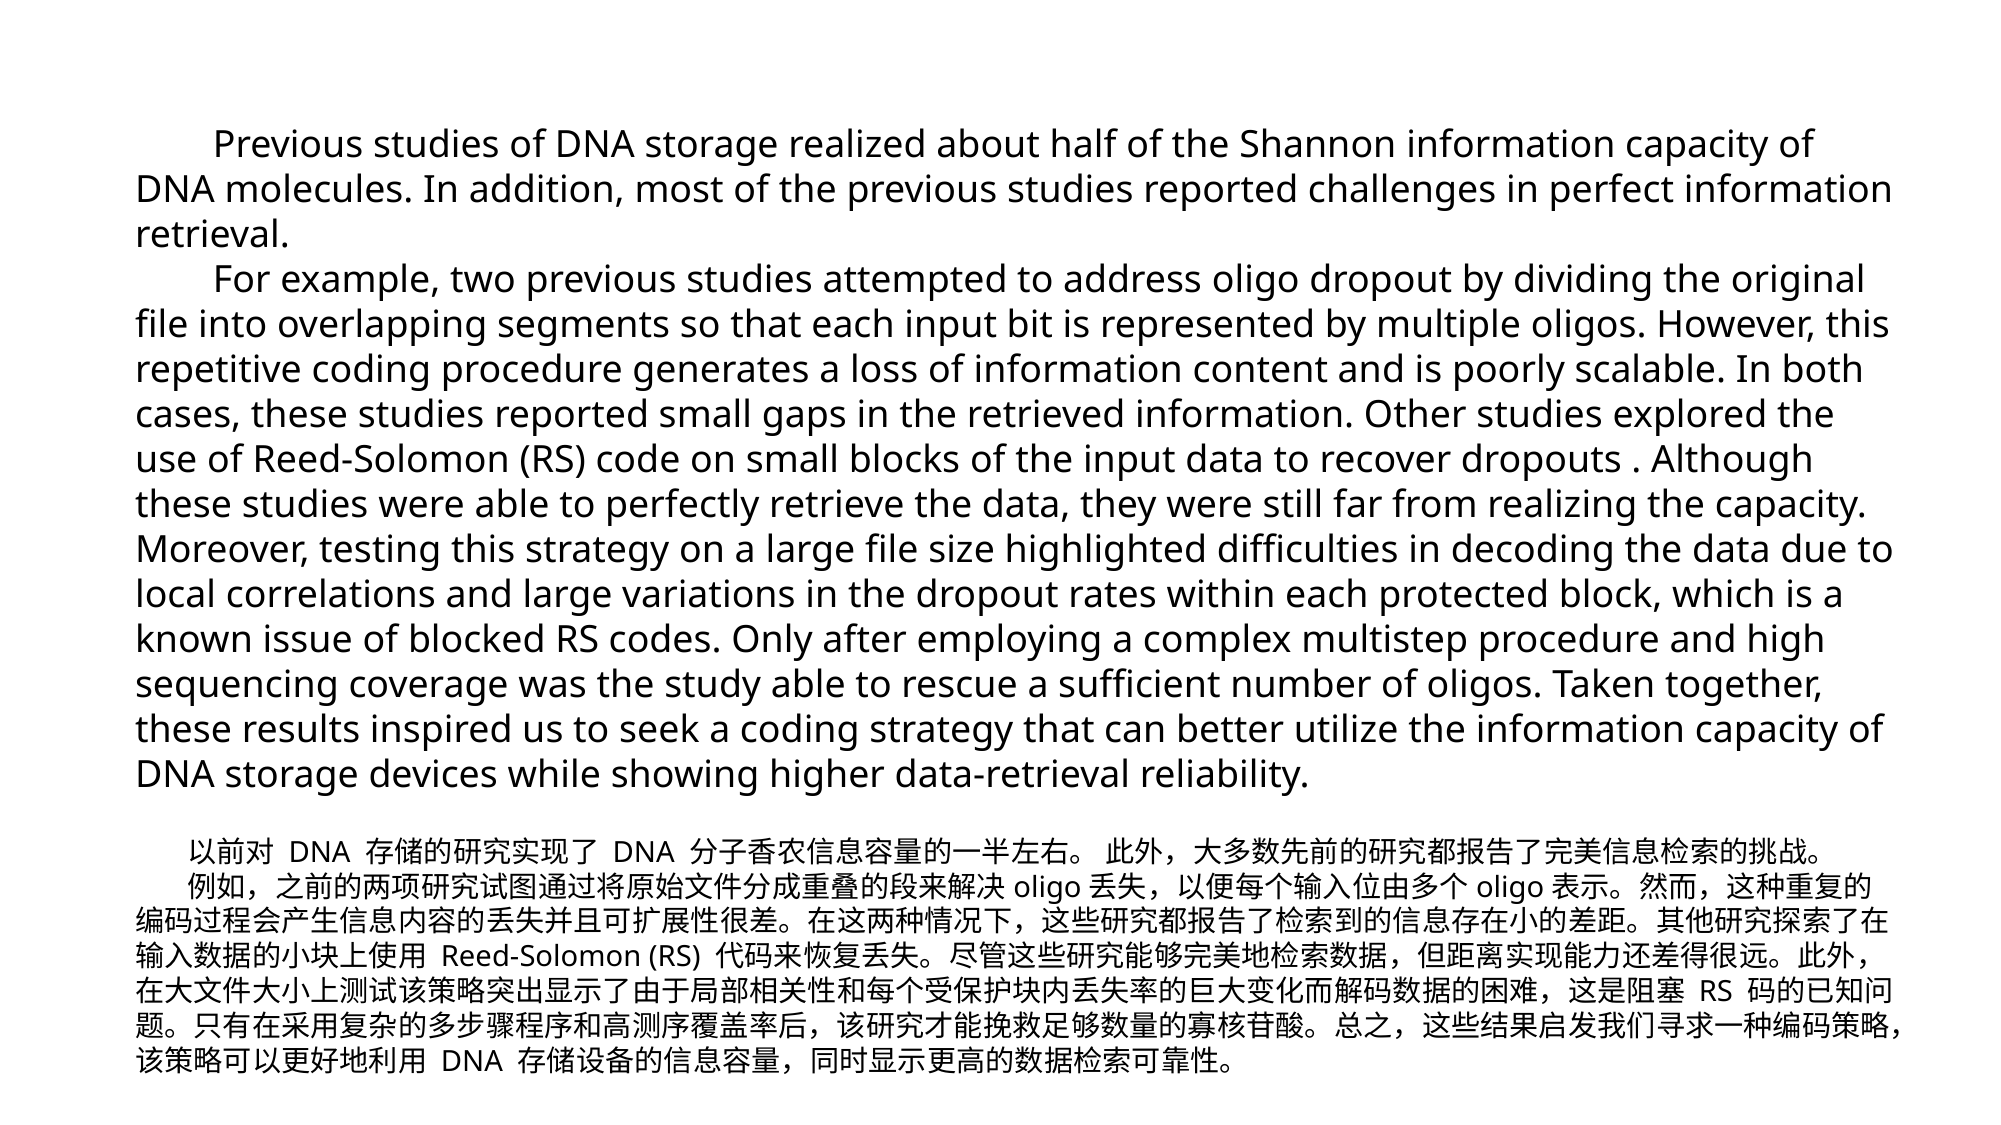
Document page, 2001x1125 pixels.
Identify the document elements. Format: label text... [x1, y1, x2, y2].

text_box Previous studies of DNA storage realized about half of the Shannon information capacity of DNA molecules. In addition, most of the previous studies reported challenges in perfect information retrieval. For example, two previous studies attempted to address oligo dropout by dividing the original file into overlapping segments so that each input bit is represented by multiple oligos. However, this repetitive coding procedure generates a loss of information content and is poorly scalable. In both cases, these studies reported small gaps in the retrieved information. Other studies explored the use of Reed-Solomon (RS) code on small blocks of the input data to recover dropouts . Although these studies were able to perfectly retrieve the data, they were still far from realizing the capacity. Moreover, testing this strategy on a large file size highlighted difficulties in decoding the data due to local correlations and large variations in the dropout rates within each protected block, which is a known issue of blocked RS codes. Only after employing a complex multistep procedure and high sequencing coverage was the study able to rescue a sufficient number of oligos. Taken together, these results inspired us to seek a coding strategy that can better utilize the information capacity of DNA storage devices while showing higher data-retrieval reliability. [120, 112, 1914, 802]
text_box 以前对 DNA 存储的研究实现了 DNA 分子香农信息容量的一半左右。 此外，大多数先前的研究都报告了完美信息检索的挑战。 例如，之前的两项研究试图通过将原始文件分成重叠的段来解决oligo丢失，以便每个输入位由多个oligo表示。然而，这种重复的编码过程会产生信息内容的丢失并且可扩展性很差。在这两种情况下，这些研究都报告了检索到的信息存在小的差距。其他研究探索了在输入数据的小块上使用 Reed-Solomon (RS) 代码来恢复丢失。尽管这些研究能够完美地检索数据，但距离实现能力还差得很远。此外，在大文件大小上测试该策略突出显示了由于局部相关性和每个受保护块内丢失率的巨大变化而解码数据的困难，这是阻塞 RS 码的已知问题。只有在采用复杂的多步骤程序和高测序覆盖率后，该研究才能挽救足够数量的寡核苷酸。总之，这些结果启发我们寻求一种编码策略，该策略可以更好地利用 DNA 存储设备的信息容量，同时显示更高的数据检索可靠性。 [120, 825, 1914, 1085]
